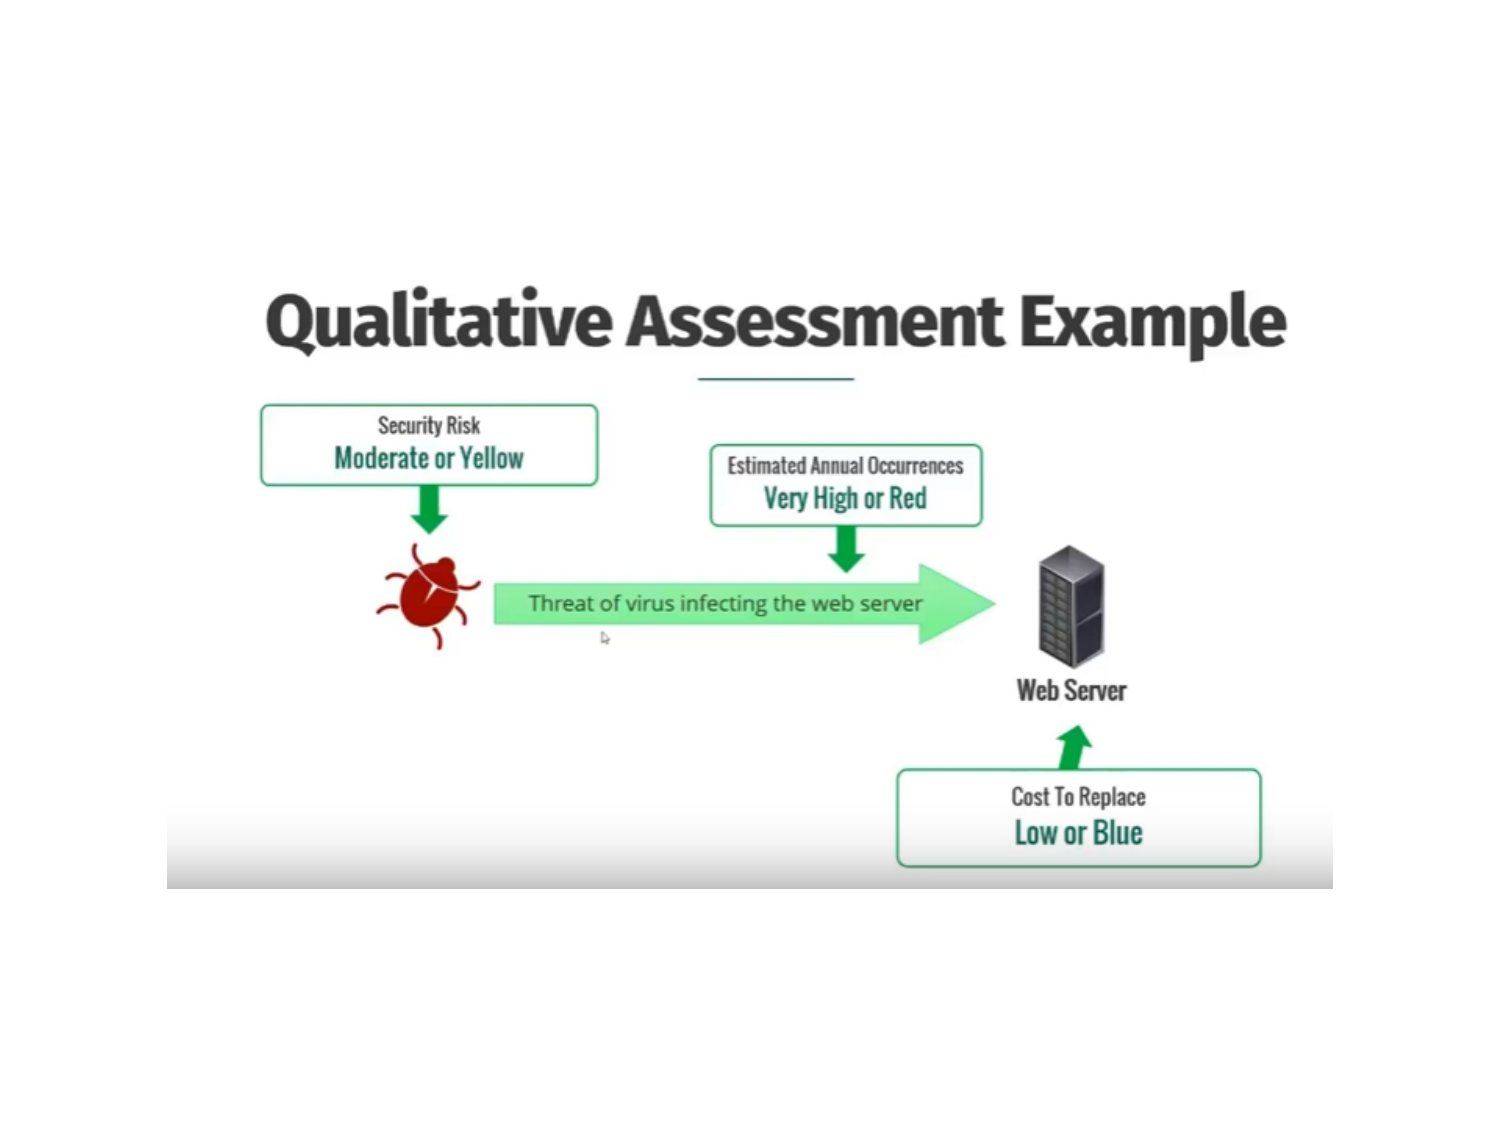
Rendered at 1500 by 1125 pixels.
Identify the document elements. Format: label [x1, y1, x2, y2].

picture [166, 236, 1333, 889]
